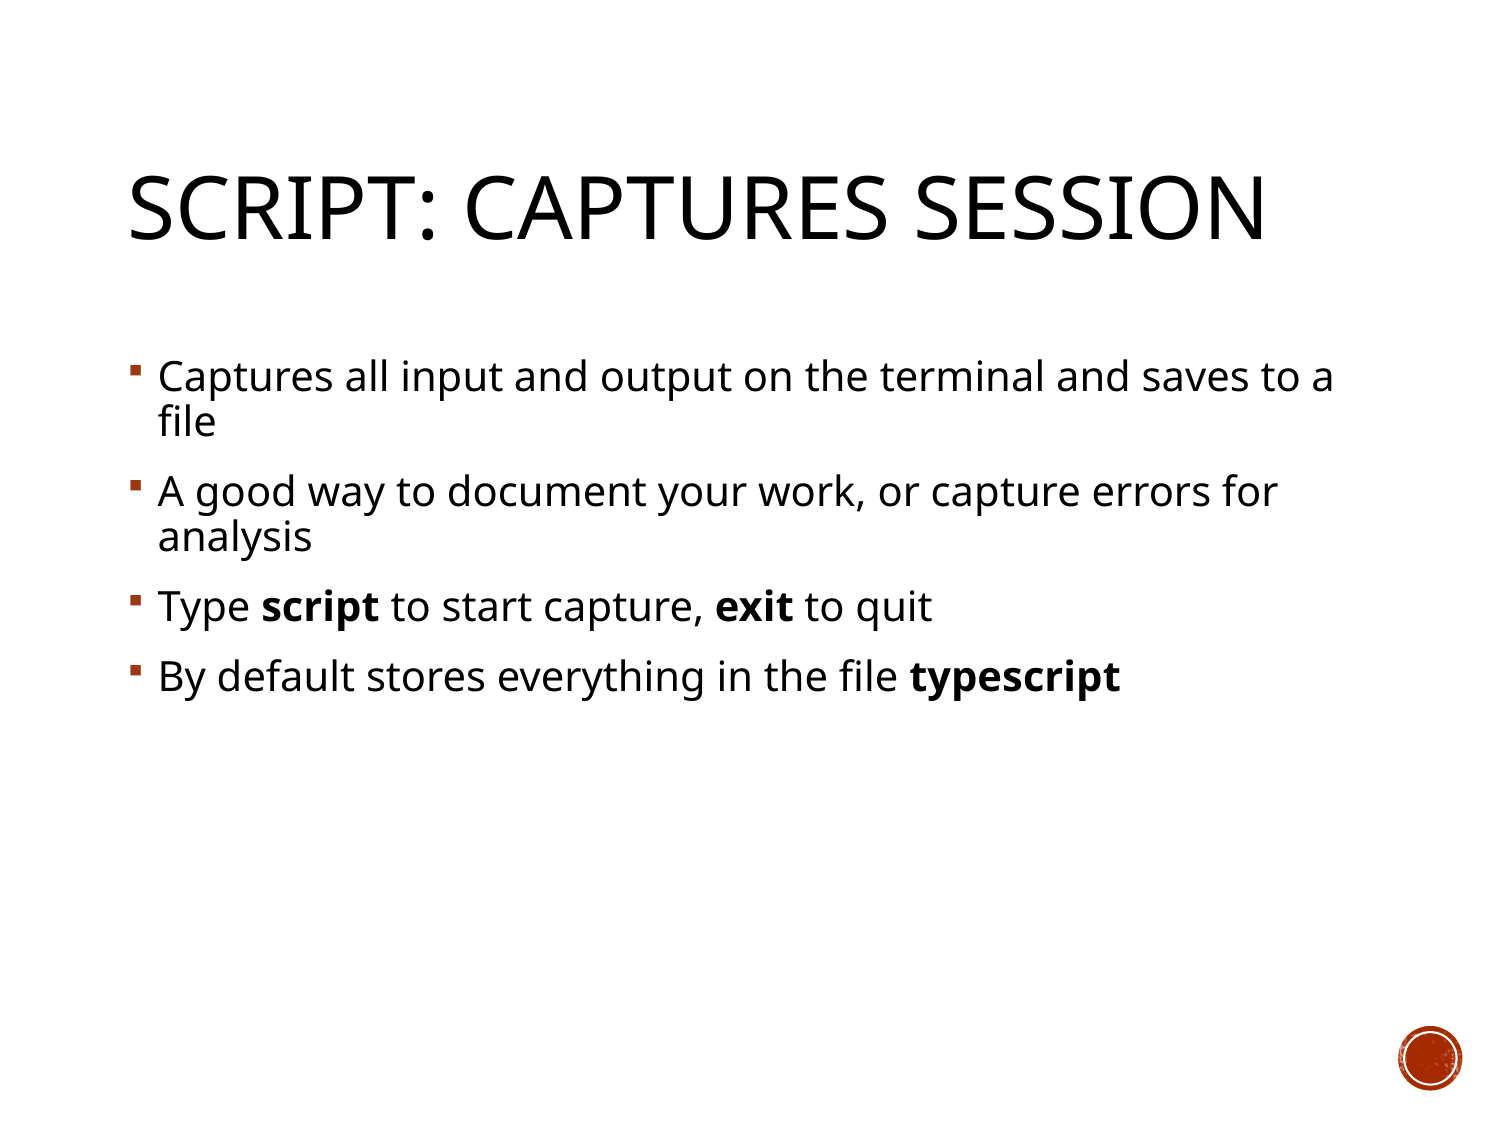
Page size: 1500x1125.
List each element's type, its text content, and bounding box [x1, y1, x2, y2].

title script: captures session [112, 79, 1388, 344]
list Captures all input and output on the terminal and saves to a file A good way to document your work, or capture errors for analysis Type script to start capture, exit to quit By default stores everything in the file typescript [112, 348, 1388, 1013]
